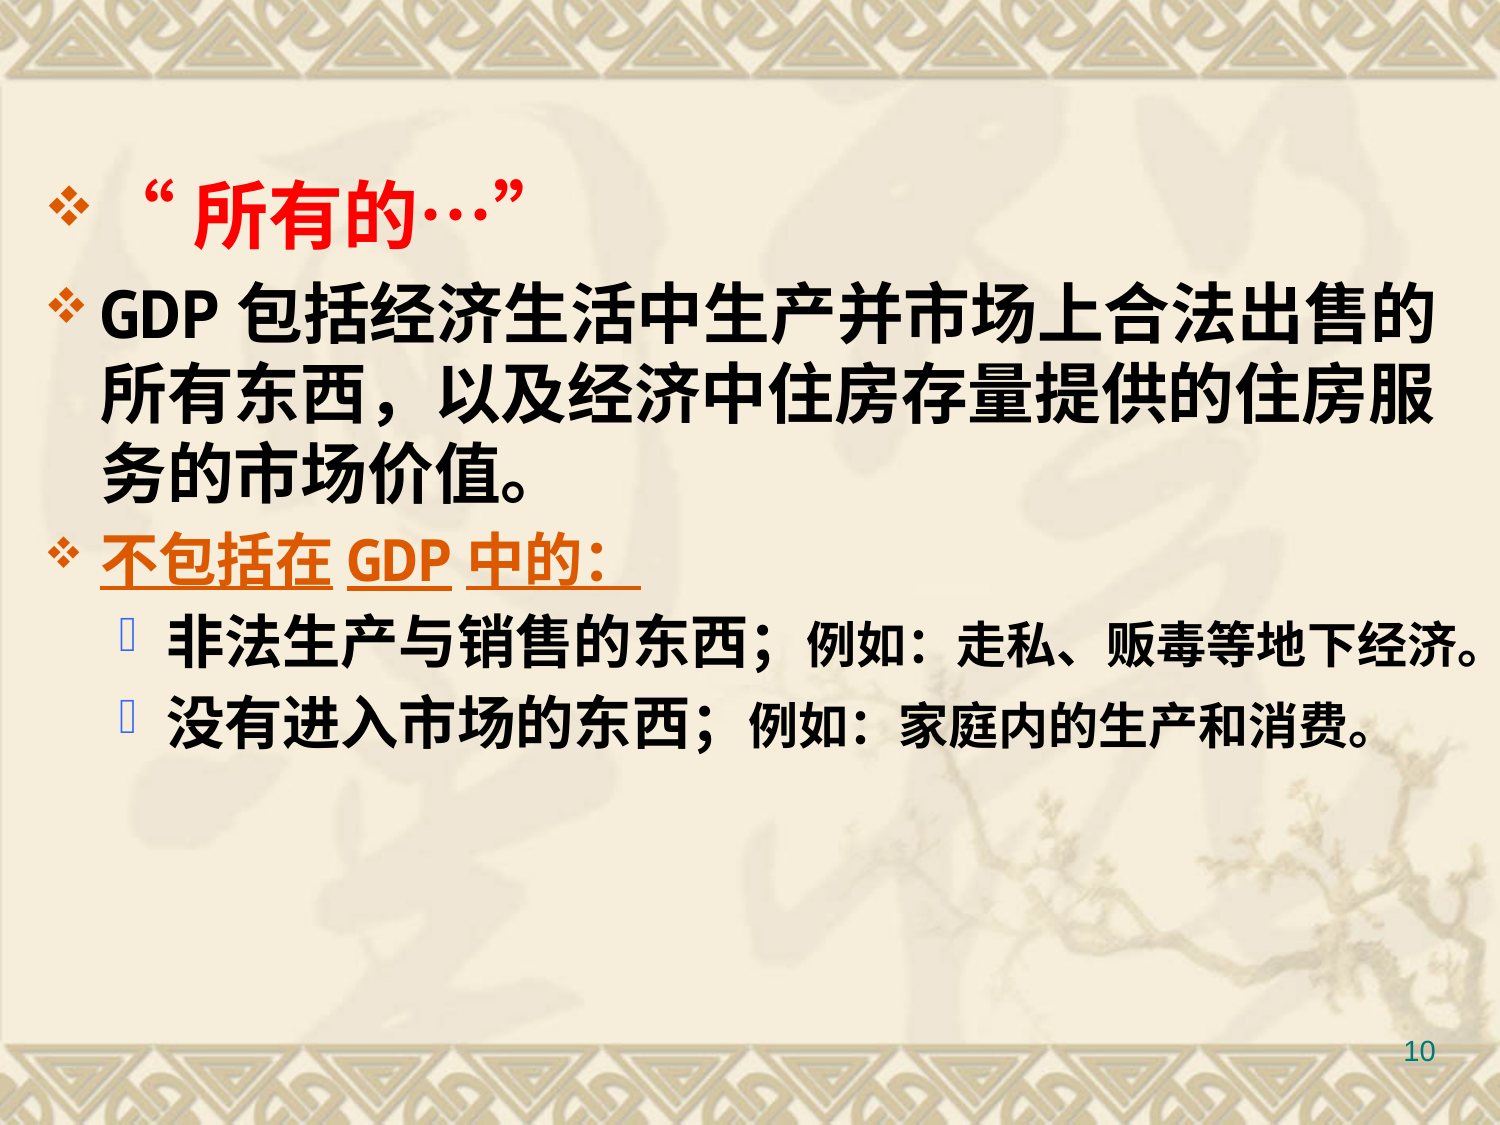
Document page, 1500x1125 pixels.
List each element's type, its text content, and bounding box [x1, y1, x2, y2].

slide_number 10 [1074, 1024, 1451, 1103]
picture [0, 0, 1500, 1125]
list “所有的…” GDP包括经济生活中生产并市场上合法出售的所有东西，以及经济中住房存量提供的住房服务的市场价值。 不包括在GDP中的： 非法生产与销售的东西；例如：走私、贩毒等地下经济。 没有进入市场的东西；例如：家庭内的生产和消费。 [29, 160, 1500, 904]
